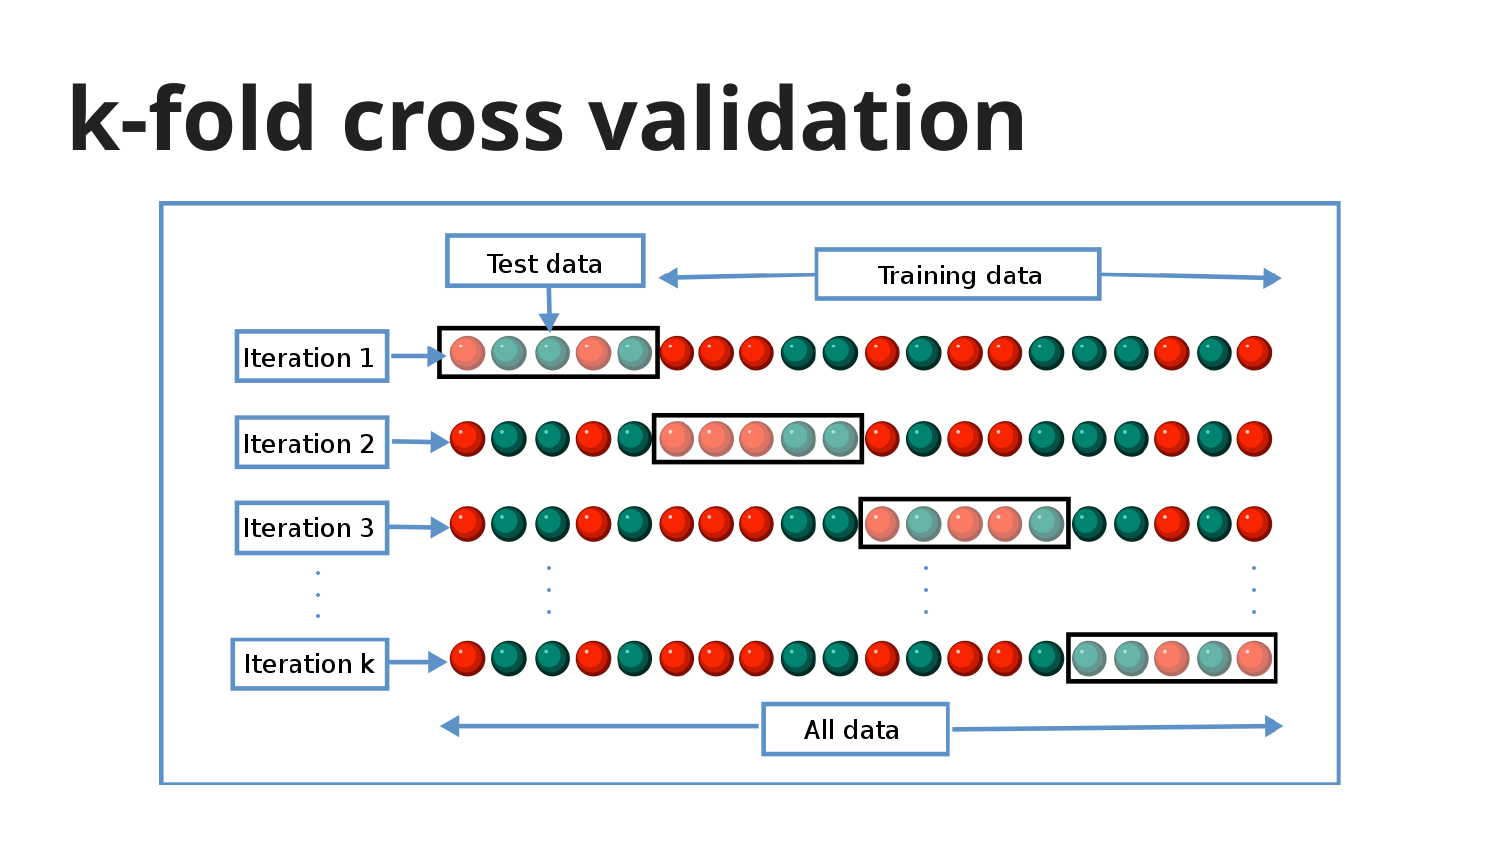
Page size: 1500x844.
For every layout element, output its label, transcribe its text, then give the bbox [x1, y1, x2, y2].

picture [158, 201, 1342, 785]
title k-fold cross validation [51, 48, 1449, 180]
